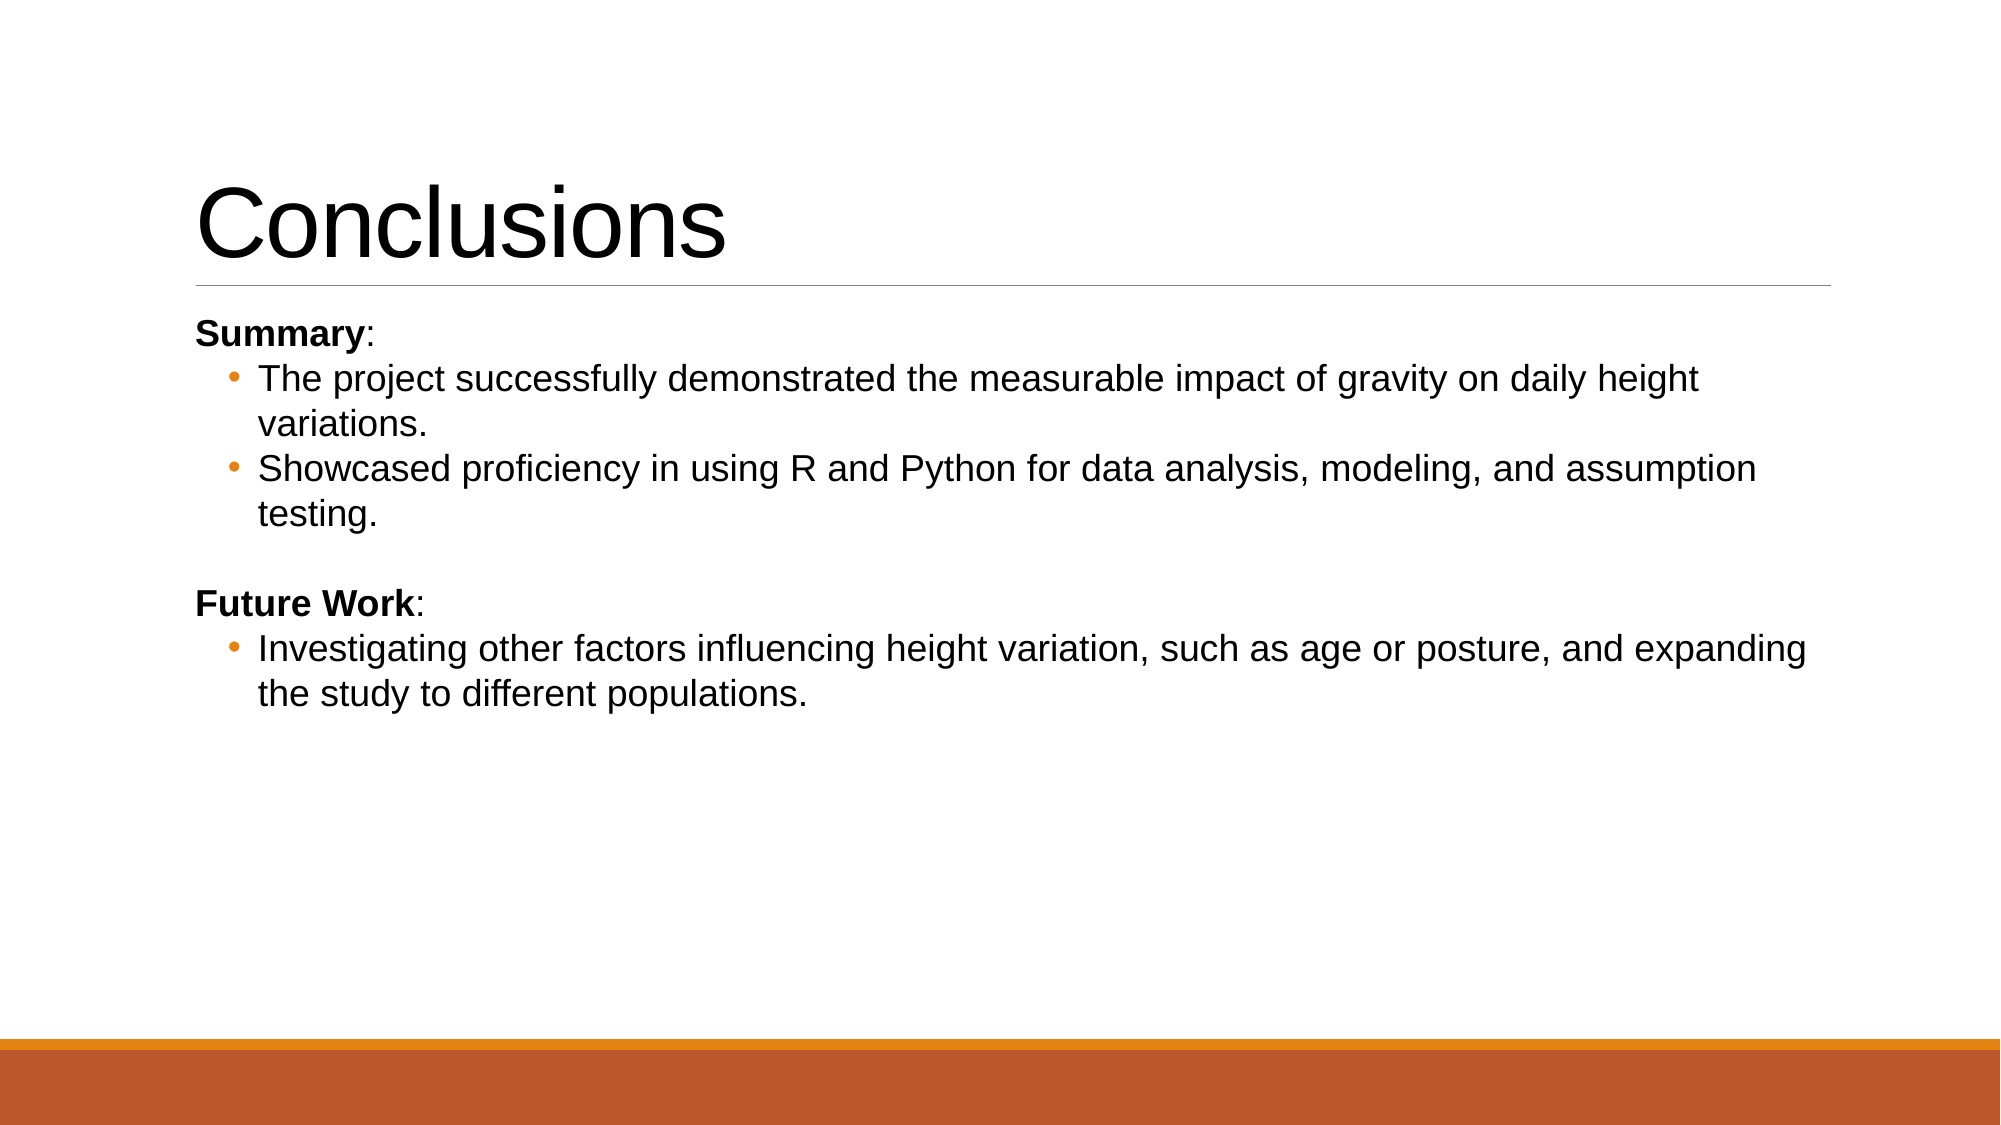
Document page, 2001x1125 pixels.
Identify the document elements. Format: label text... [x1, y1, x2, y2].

title Conclusions [180, 47, 1830, 207]
list Summary: The project successfully demonstrated the measurable impact of gravity on daily height variations. Showcased proficiency in using R and Python for data analysis, modeling, and assumption testing. Future Work: Investigating other factors influencing height variation, such as age or posture, and expanding the study to different populations. [180, 207, 1830, 861]
